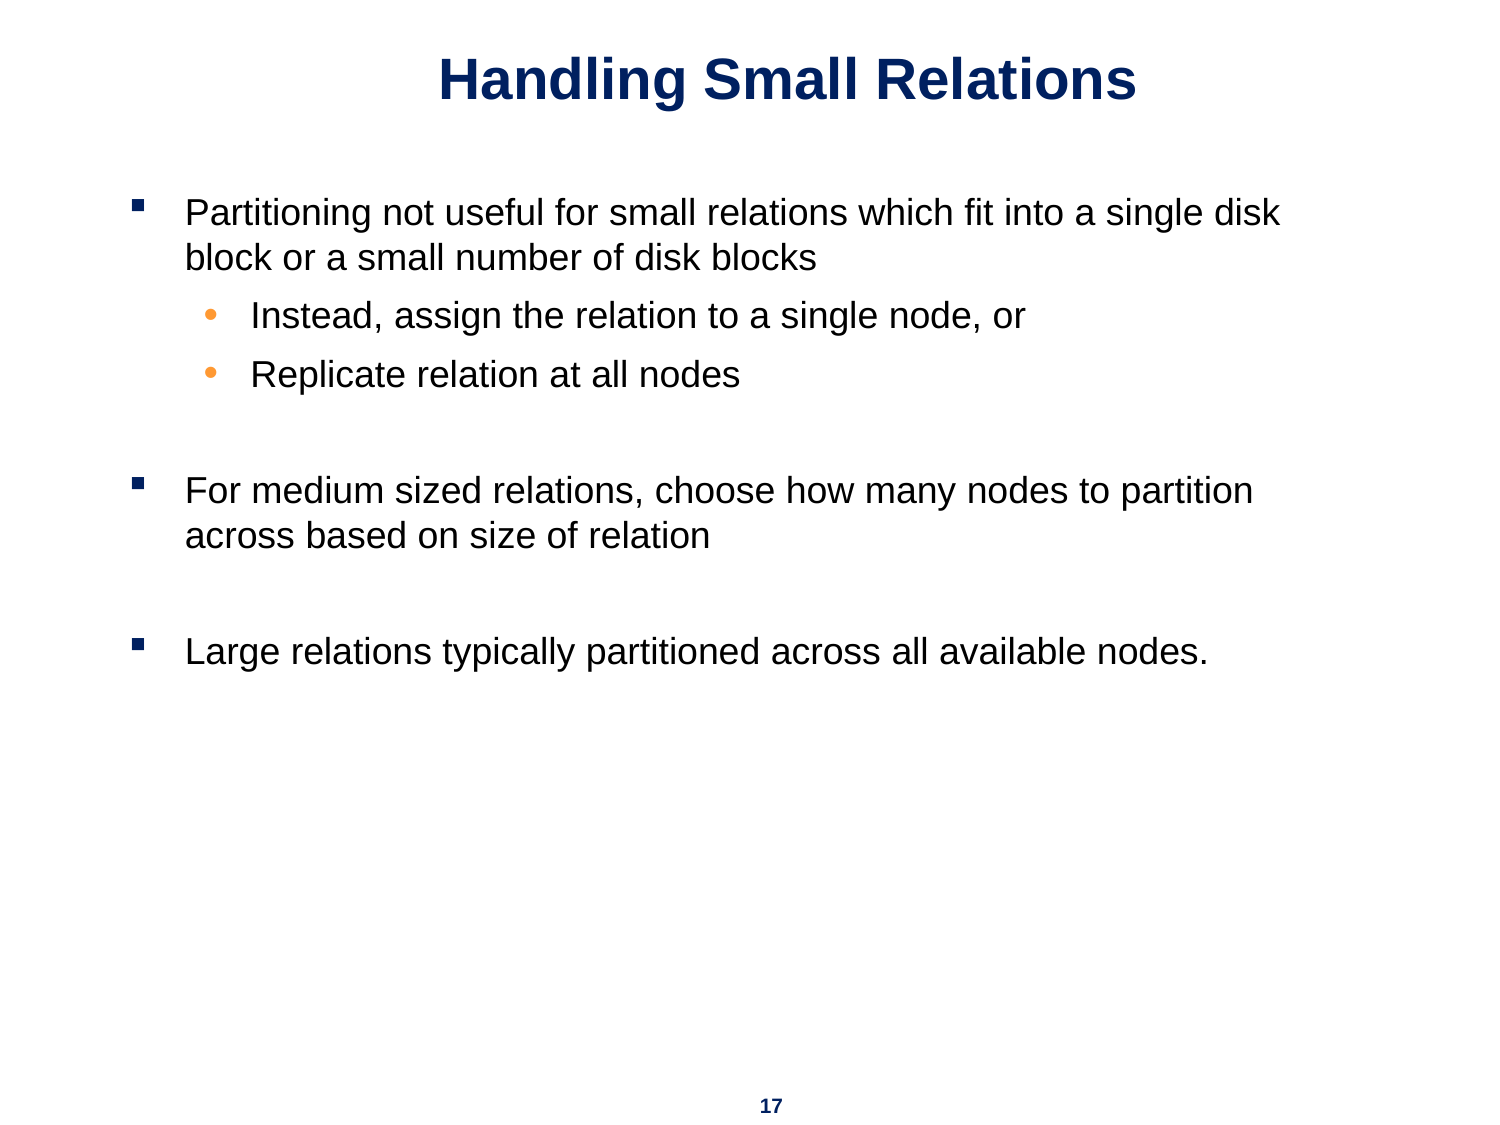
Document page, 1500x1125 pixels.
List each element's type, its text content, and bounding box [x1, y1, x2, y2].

list Partitioning not useful for small relations which fit into a single disk block or a small number of disk blocks Instead, assign the relation to a single node, or Replicate relation at all nodes For medium sized relations, choose how many nodes to partition across based on size of relation Large relations typically partitioned across all available nodes. [113, 180, 1372, 1062]
title Handling Small Relations [125, 18, 1452, 120]
